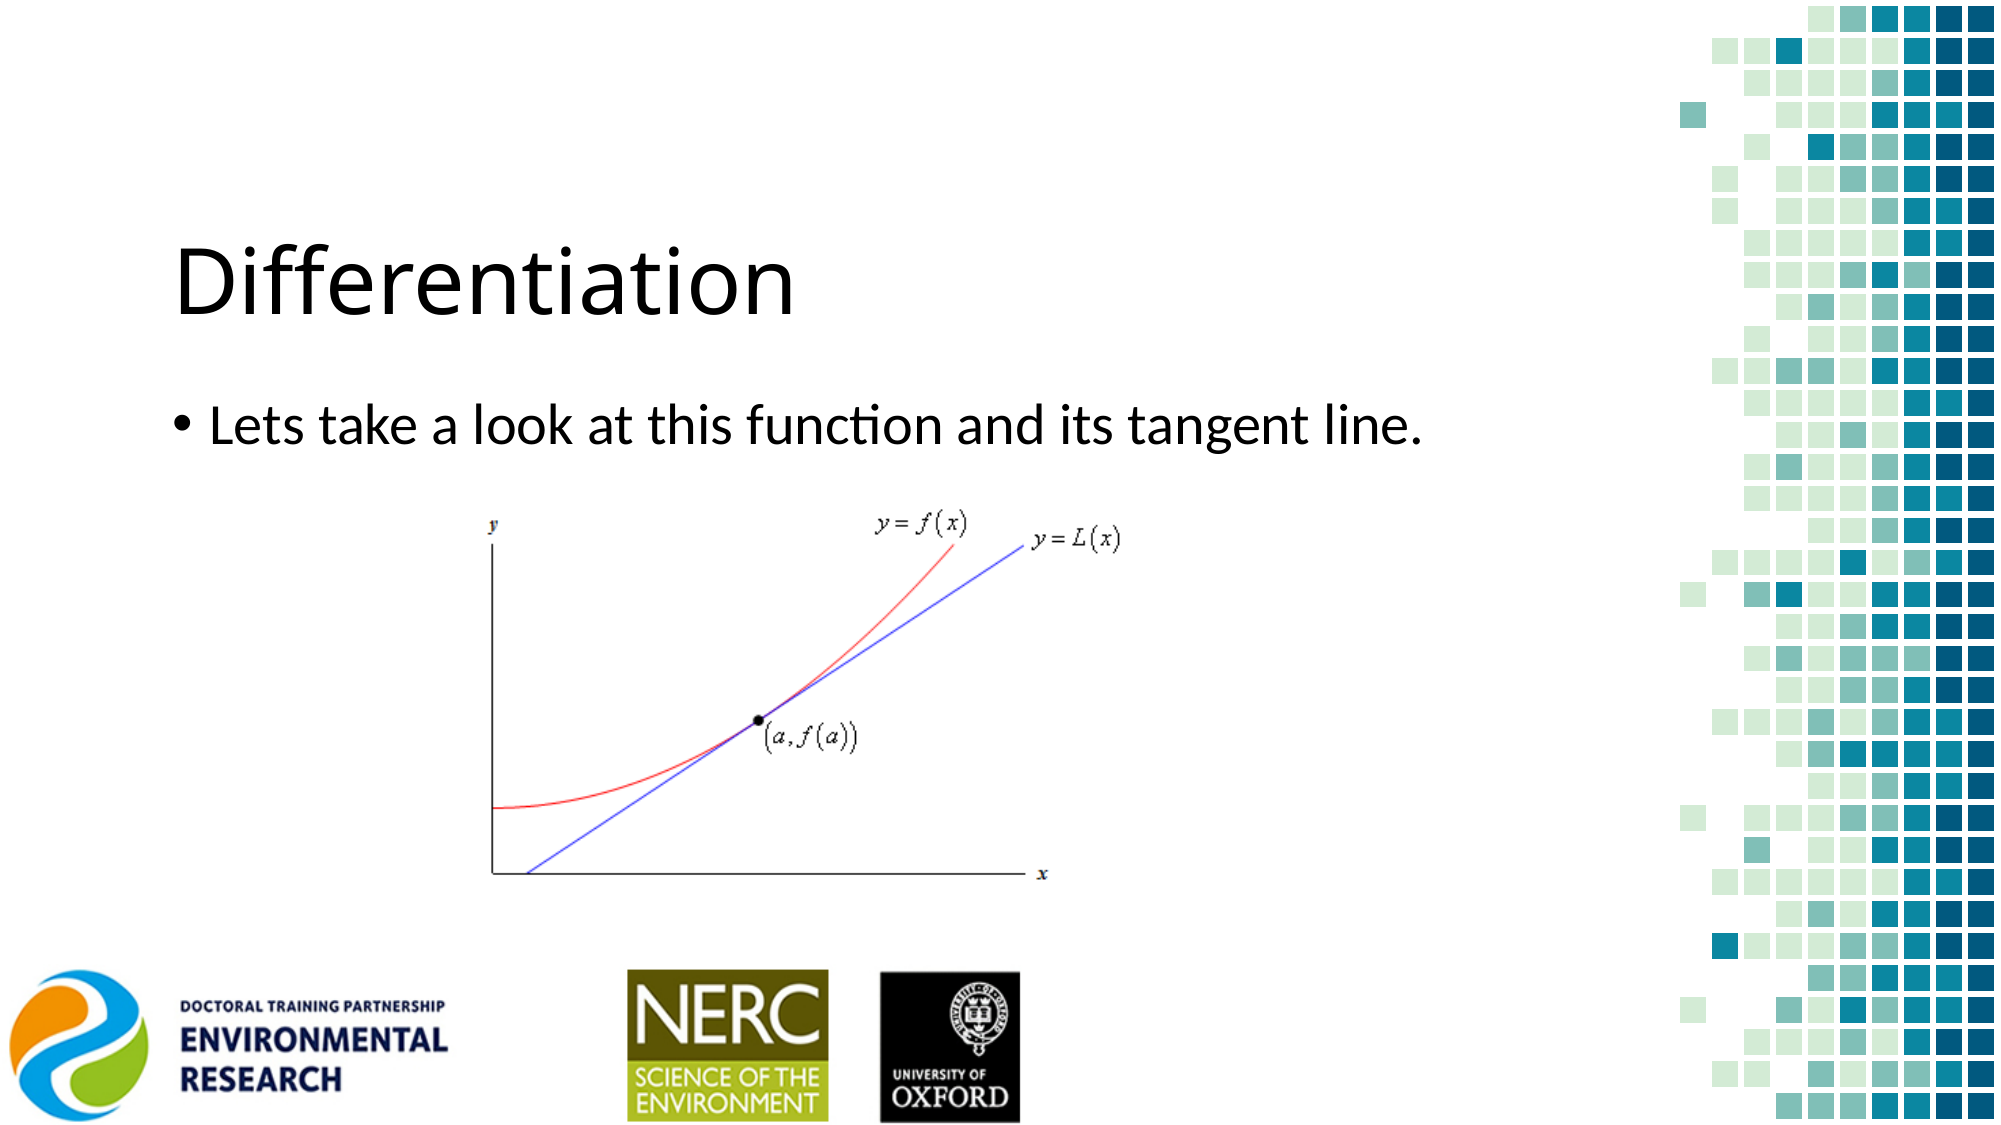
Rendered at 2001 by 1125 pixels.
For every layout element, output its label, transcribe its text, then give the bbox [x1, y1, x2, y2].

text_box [0, 964, 1676, 1125]
picture [487, 494, 1176, 886]
list Lets take a look at this function and its tangent line. [157, 379, 1636, 964]
title Differentiation [157, 161, 1636, 350]
